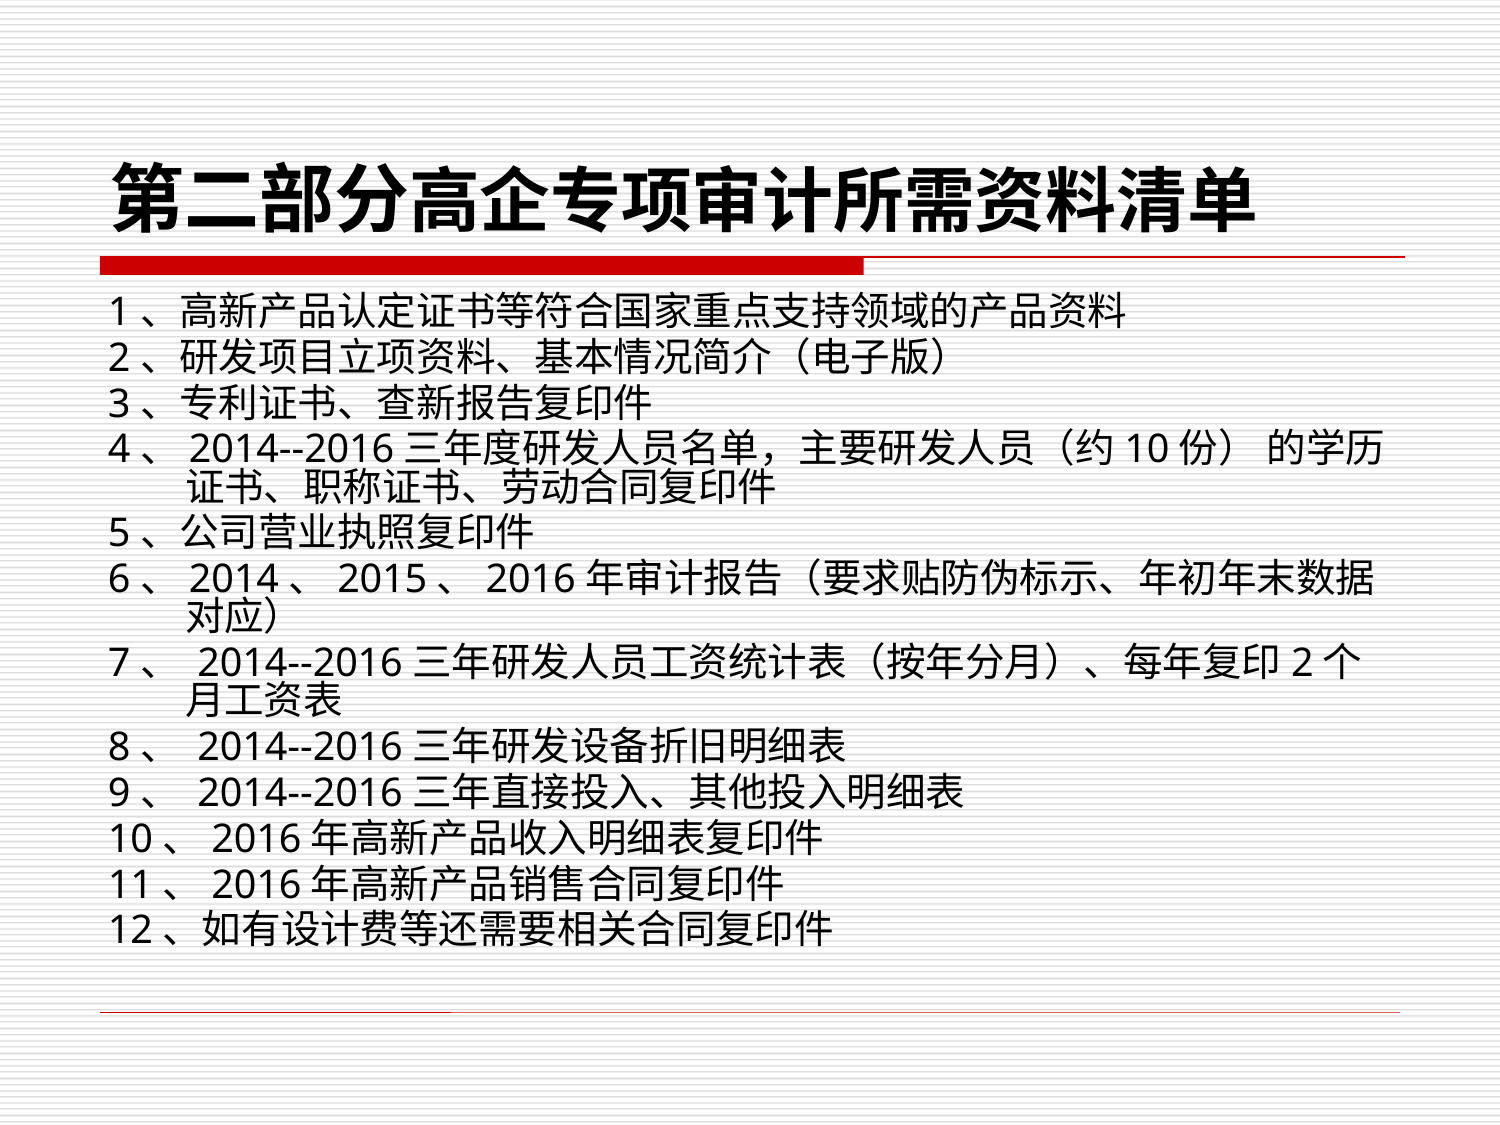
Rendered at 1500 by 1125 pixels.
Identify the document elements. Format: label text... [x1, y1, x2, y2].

list 1、高新产品认定证书等符合国家重点支持领域的产品资料 2、研发项目立项资料、基本情况简介（电子版） 3、专利证书、查新报告复印件 4、2014--2016三年度研发人员名单，主要研发人员（约10份） 的学历证书、职称证书、劳动合同复印件 5、公司营业执照复印件 6、2014、2015、2016年审计报告（要求贴防伪标示、年初年末数据对应） 7、 2014--2016三年研发人员工资统计表（按年分月）、每年复印2个月工资表 8、 2014--2016三年研发设备折旧明细表 9、 2014--2016三年直接投入、其他投入明细表 10、2016年高新产品收入明细表复印件 11、2016年高新产品销售合同复印件 12、如有设计费等还需要相关合同复印件 [92, 287, 1406, 988]
picture [0, 0, 1500, 1125]
title 第二部分高企专项审计所需资料清单 [93, 49, 1407, 250]
